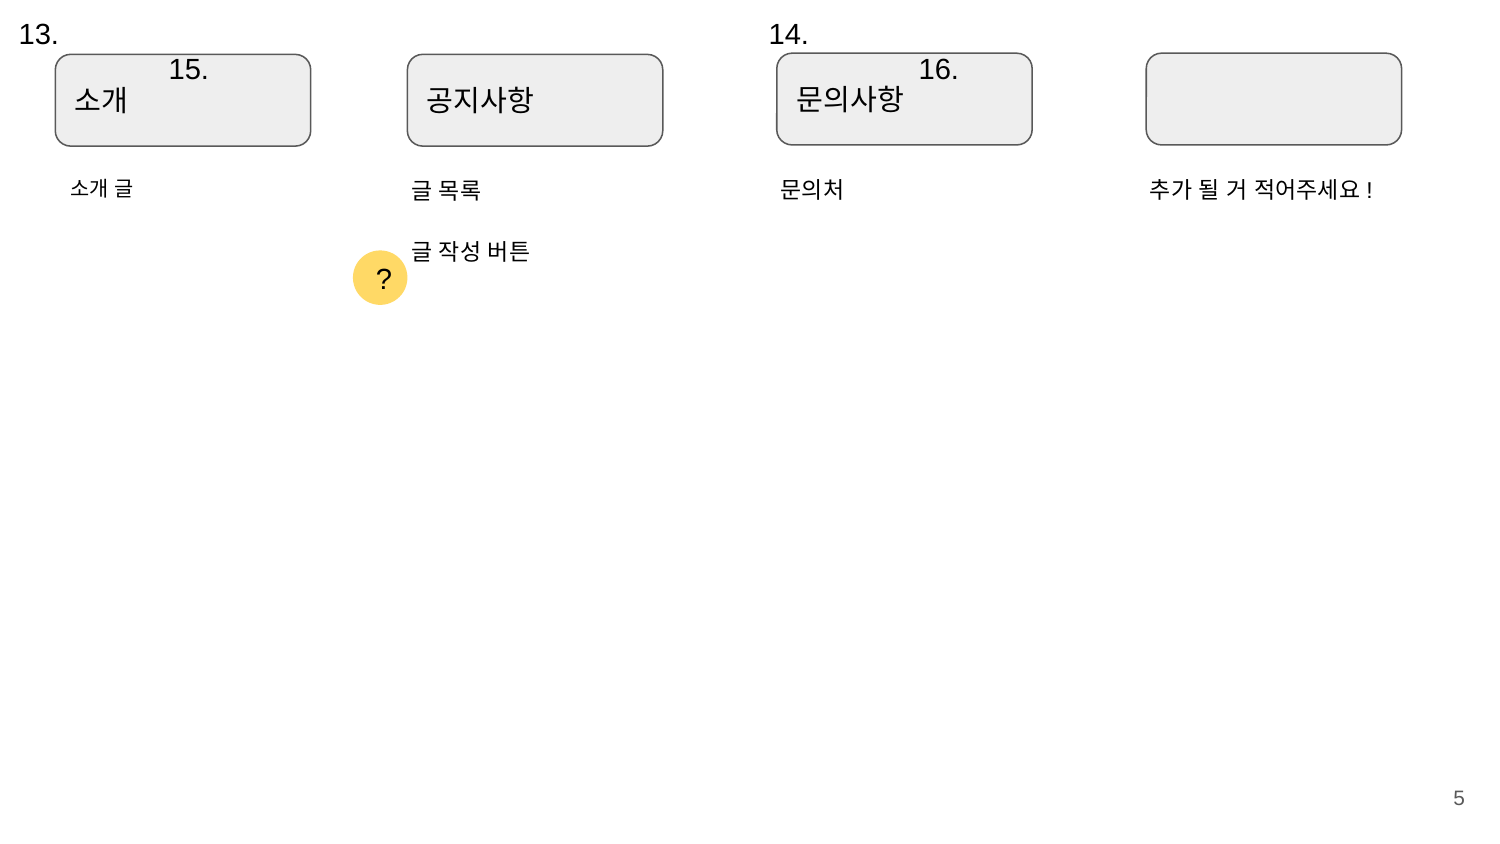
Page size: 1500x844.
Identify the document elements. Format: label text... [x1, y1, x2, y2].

text_box 공지사항 [407, 55, 663, 147]
text_box 13. 14. 15. 16. [3, 0, 1497, 55]
slide_number ‹#› [1389, 764, 1480, 830]
text_box 문의처 [765, 156, 1078, 791]
text_box 글 목록 글 작성 버튼 [396, 157, 709, 792]
text_box 문의사항 [776, 55, 1033, 145]
text_box 소개 글 [55, 156, 368, 791]
text_box 추가 될 거 적어주세요! [1135, 156, 1448, 791]
text_box 소개 [55, 55, 311, 147]
text_box [1146, 55, 1402, 145]
text_box ? [352, 250, 408, 305]
